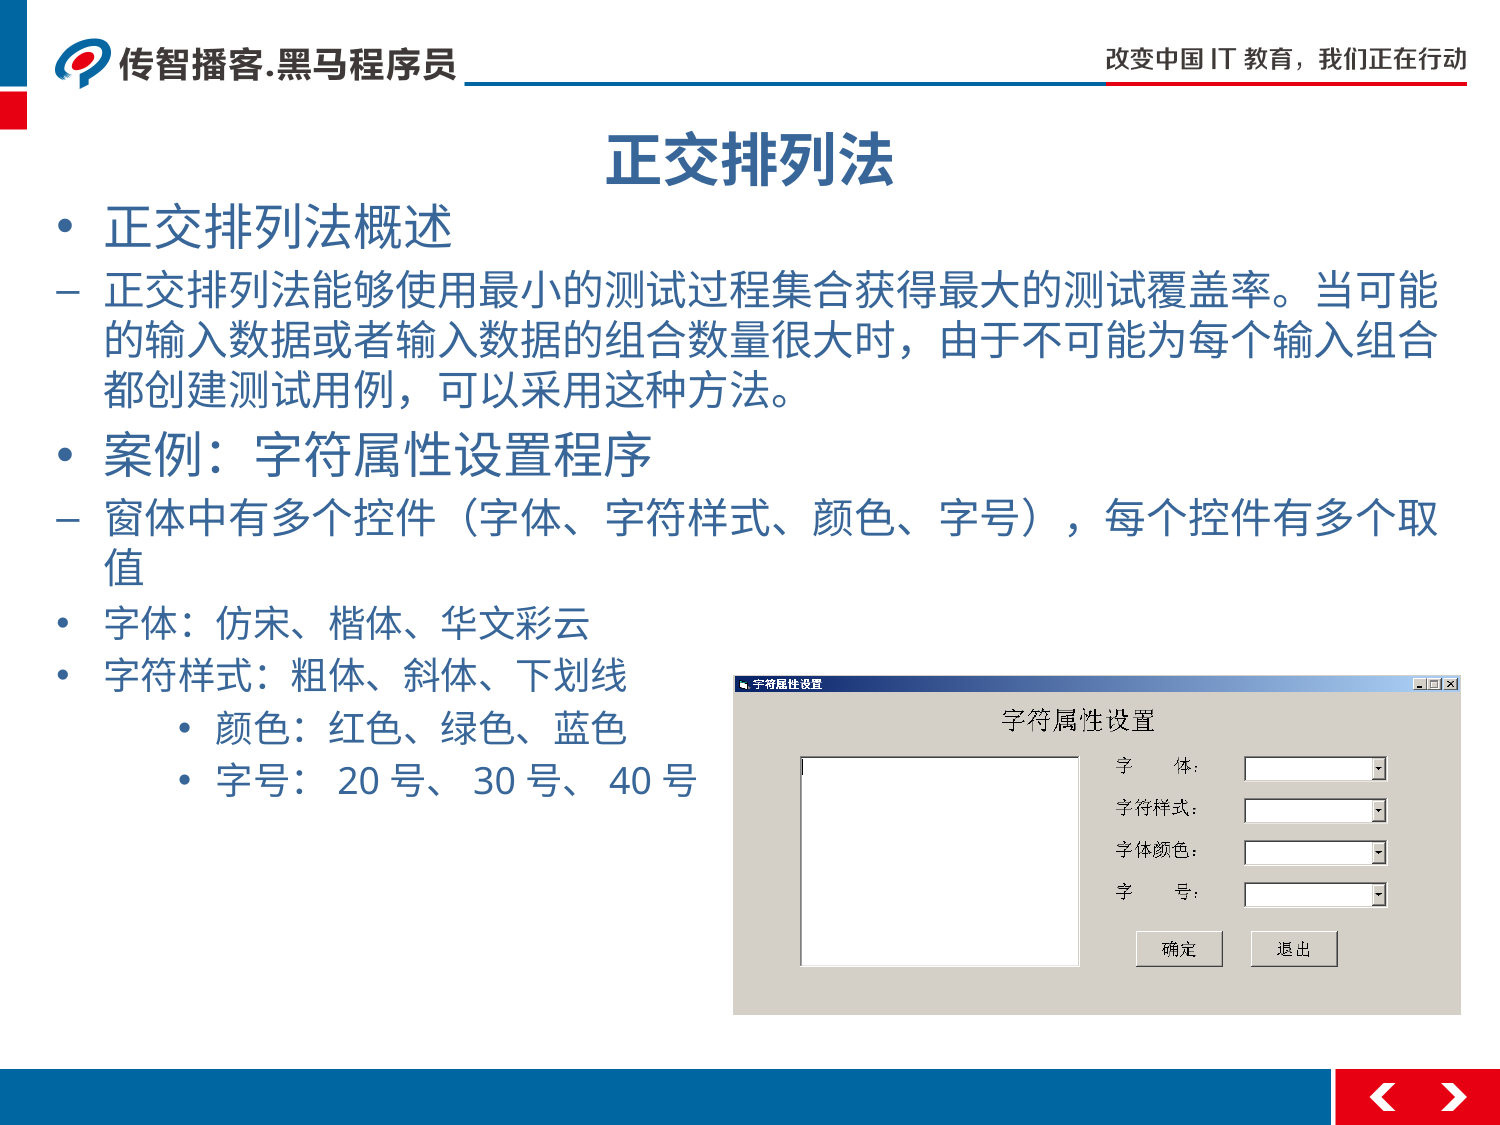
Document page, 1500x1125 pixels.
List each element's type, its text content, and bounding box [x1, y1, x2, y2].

picture [0, 0, 1500, 1125]
list 正交排列法概述 正交排列法能够使用最小的测试过程集合获得最大的测试覆盖率。当可能的输入数据或者输入数据的组合数量很大时，由于不可能为每个输入组合都创建测试用例，可以采用这种方法。 案例：字符属性设置程序 窗体中有多个控件（字体、字符样式、颜色、字号），每个控件有多个取值 字体：仿宋、楷体、华文彩云 字符样式：粗体、斜体、下划线 颜色：红色、绿色、蓝色 字号：20号、30号、40号 [13, 188, 1462, 902]
title 正交排列法 [75, 115, 1425, 188]
